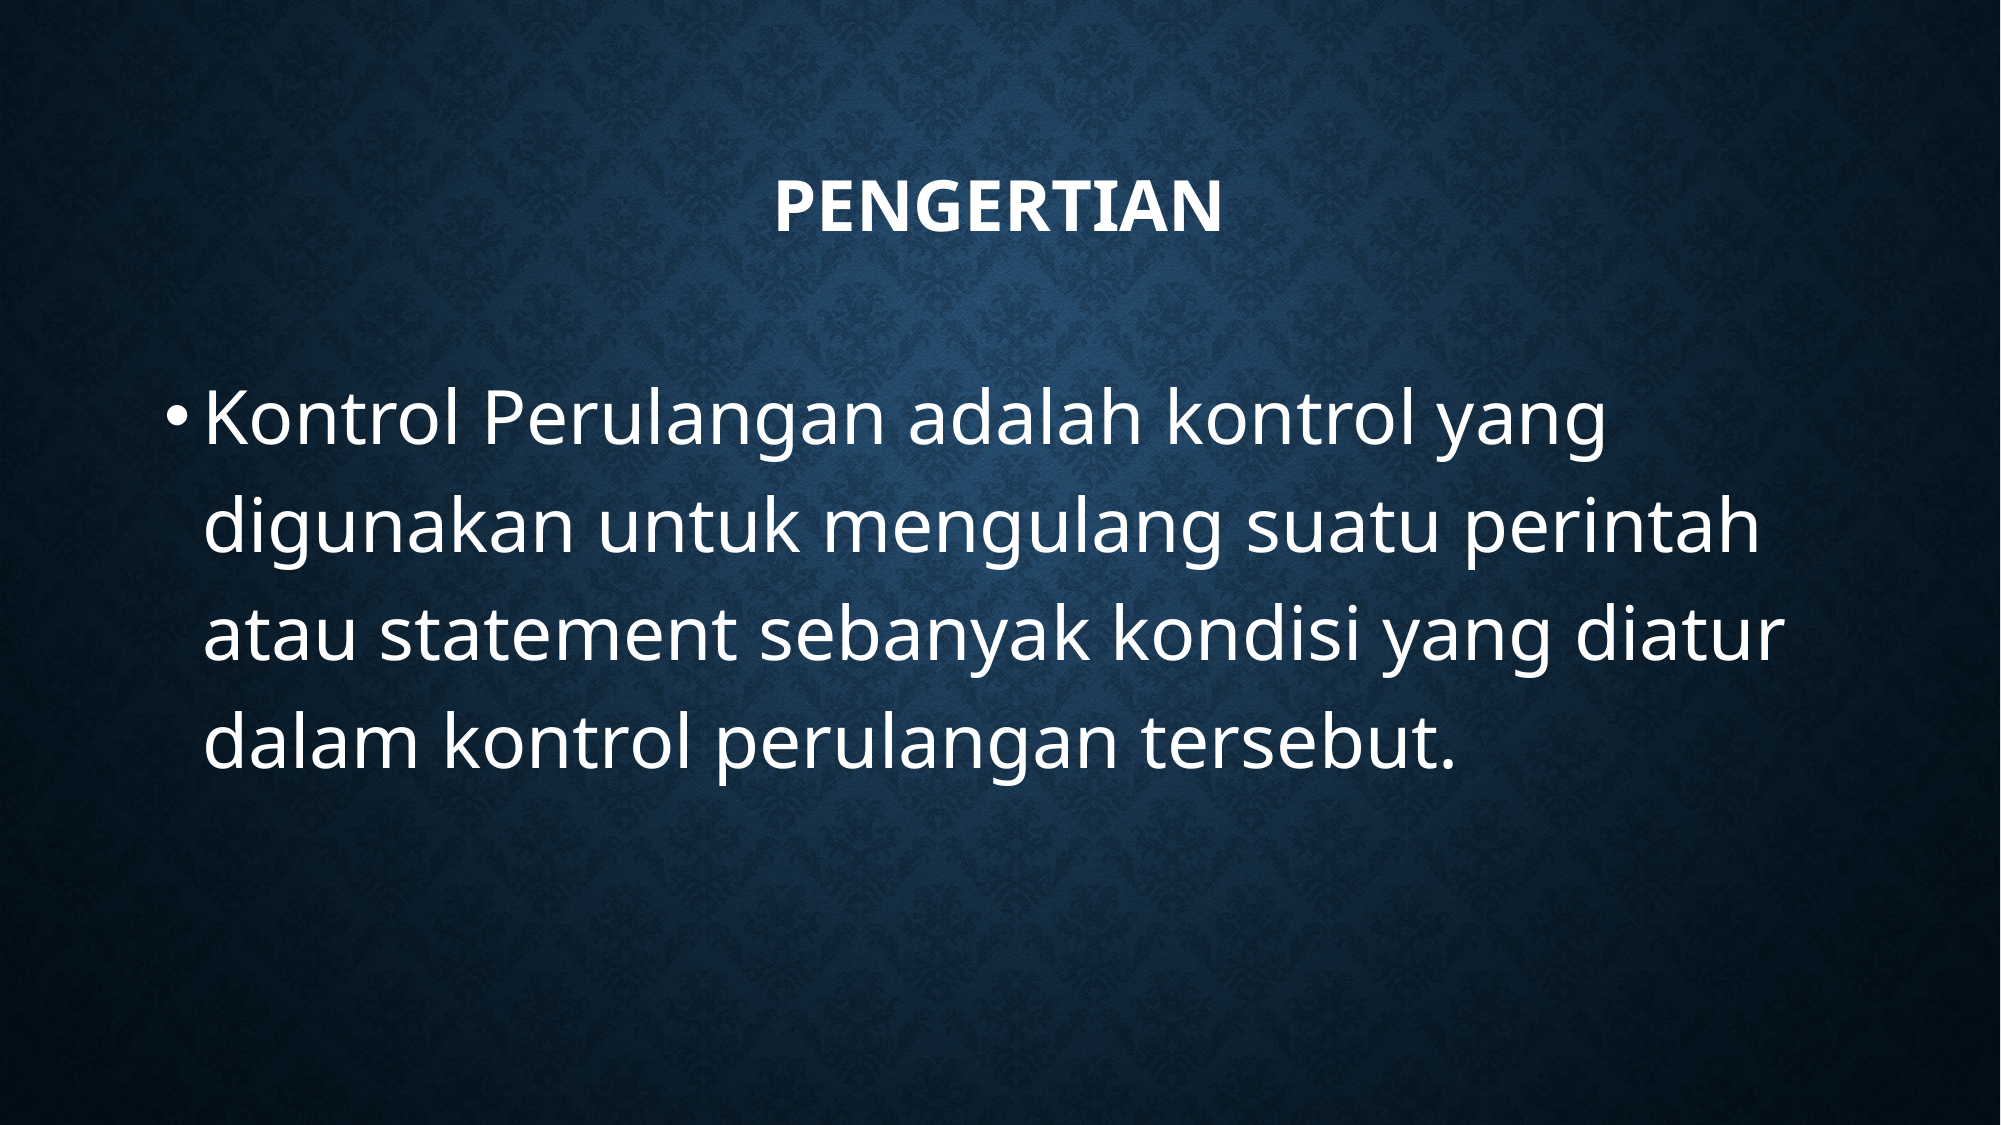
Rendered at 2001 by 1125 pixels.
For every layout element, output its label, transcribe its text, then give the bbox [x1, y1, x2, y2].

title PENGERTIAN [149, 99, 1849, 318]
list Kontrol Perulangan adalah kontrol yang digunakan untuk mengulang suatu perintah atau statement sebanyak kondisi yang diatur dalam kontrol perulangan tersebut. [149, 343, 1849, 950]
